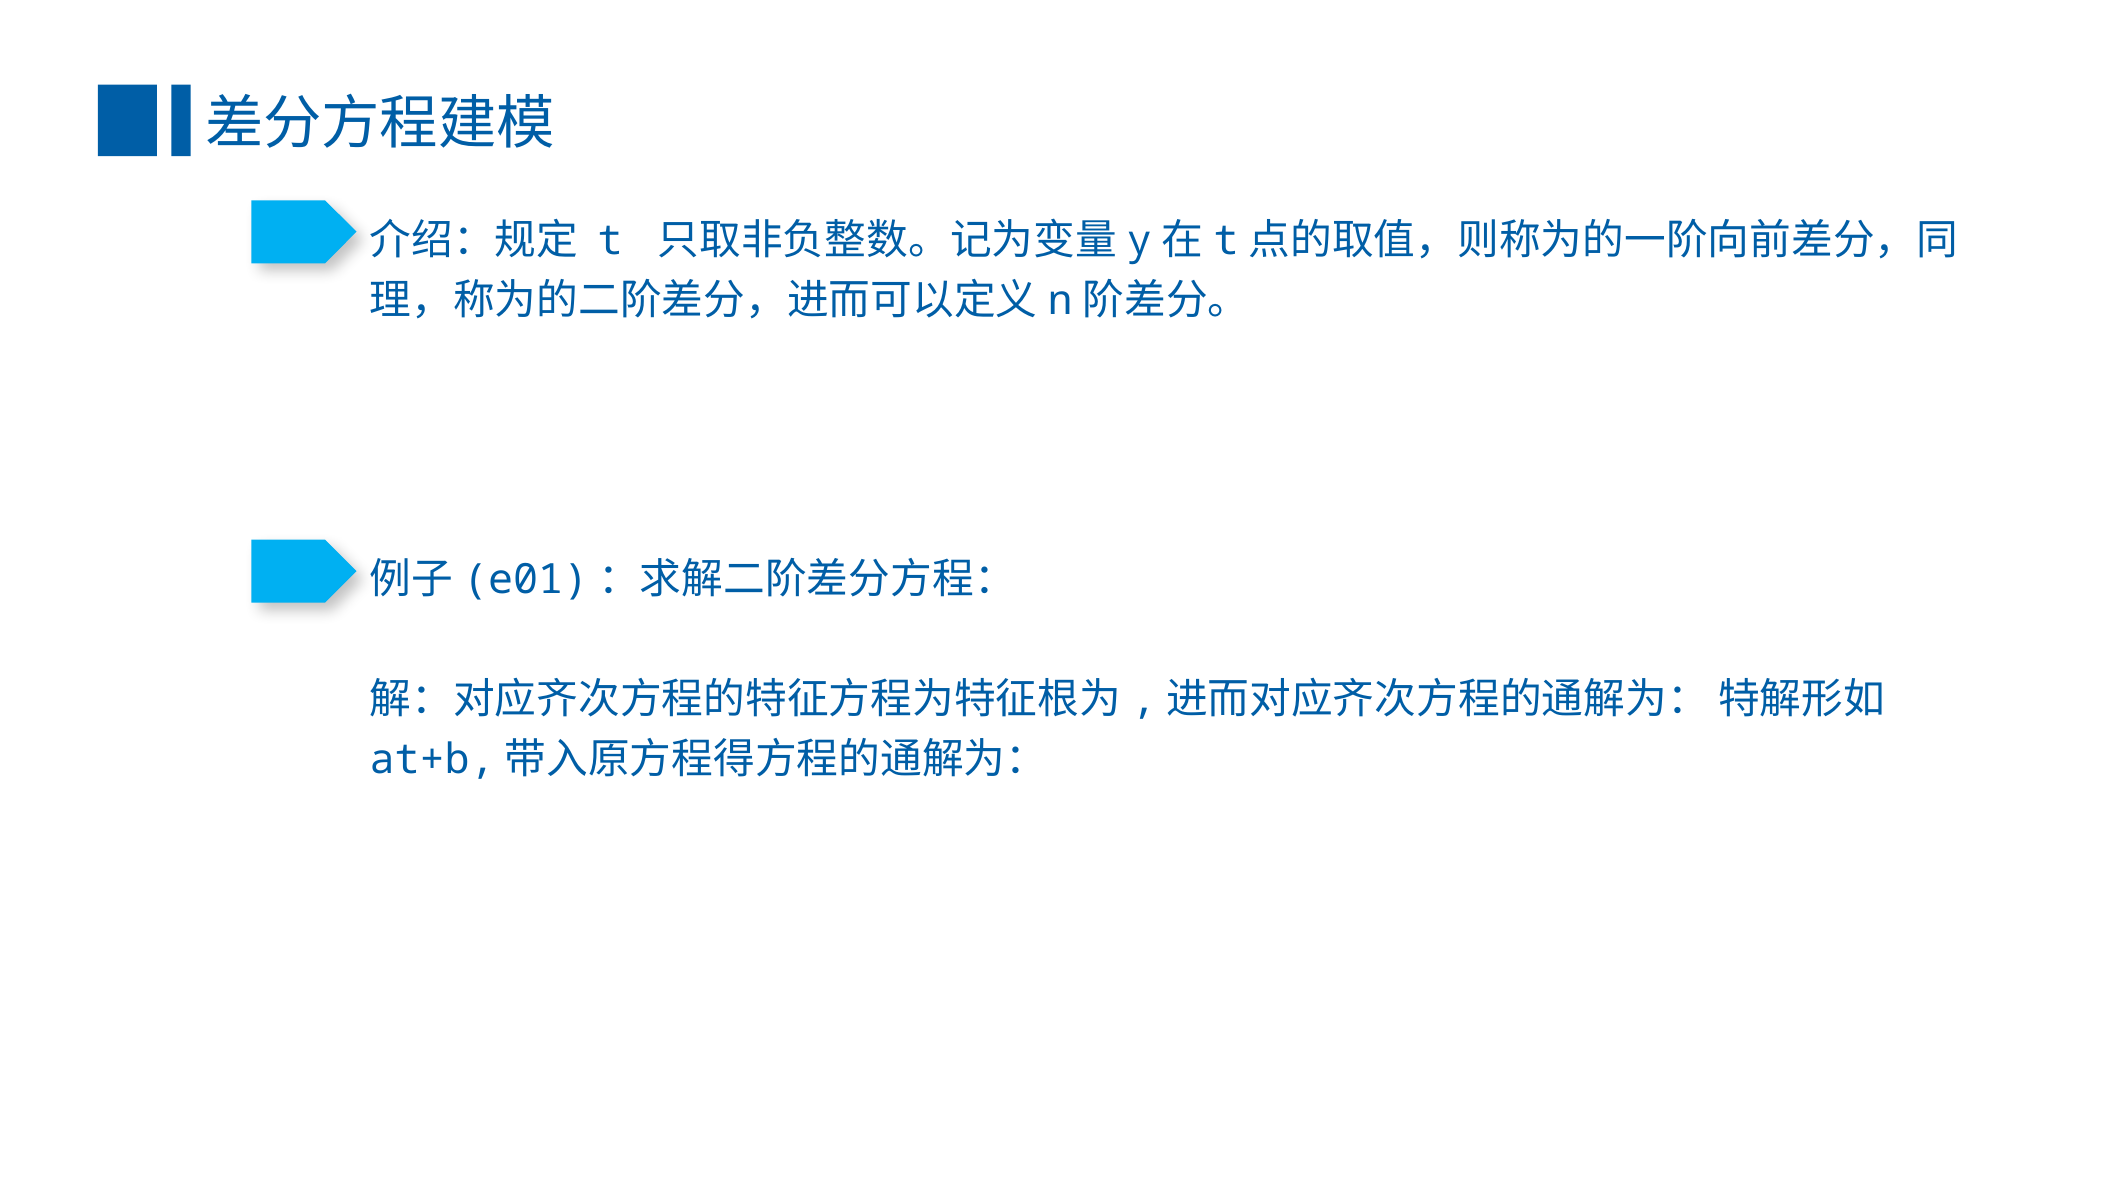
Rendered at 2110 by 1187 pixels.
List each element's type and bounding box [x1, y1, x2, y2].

text_box [97, 77, 986, 164]
text_box [250, 199, 358, 265]
text_box [250, 538, 358, 604]
